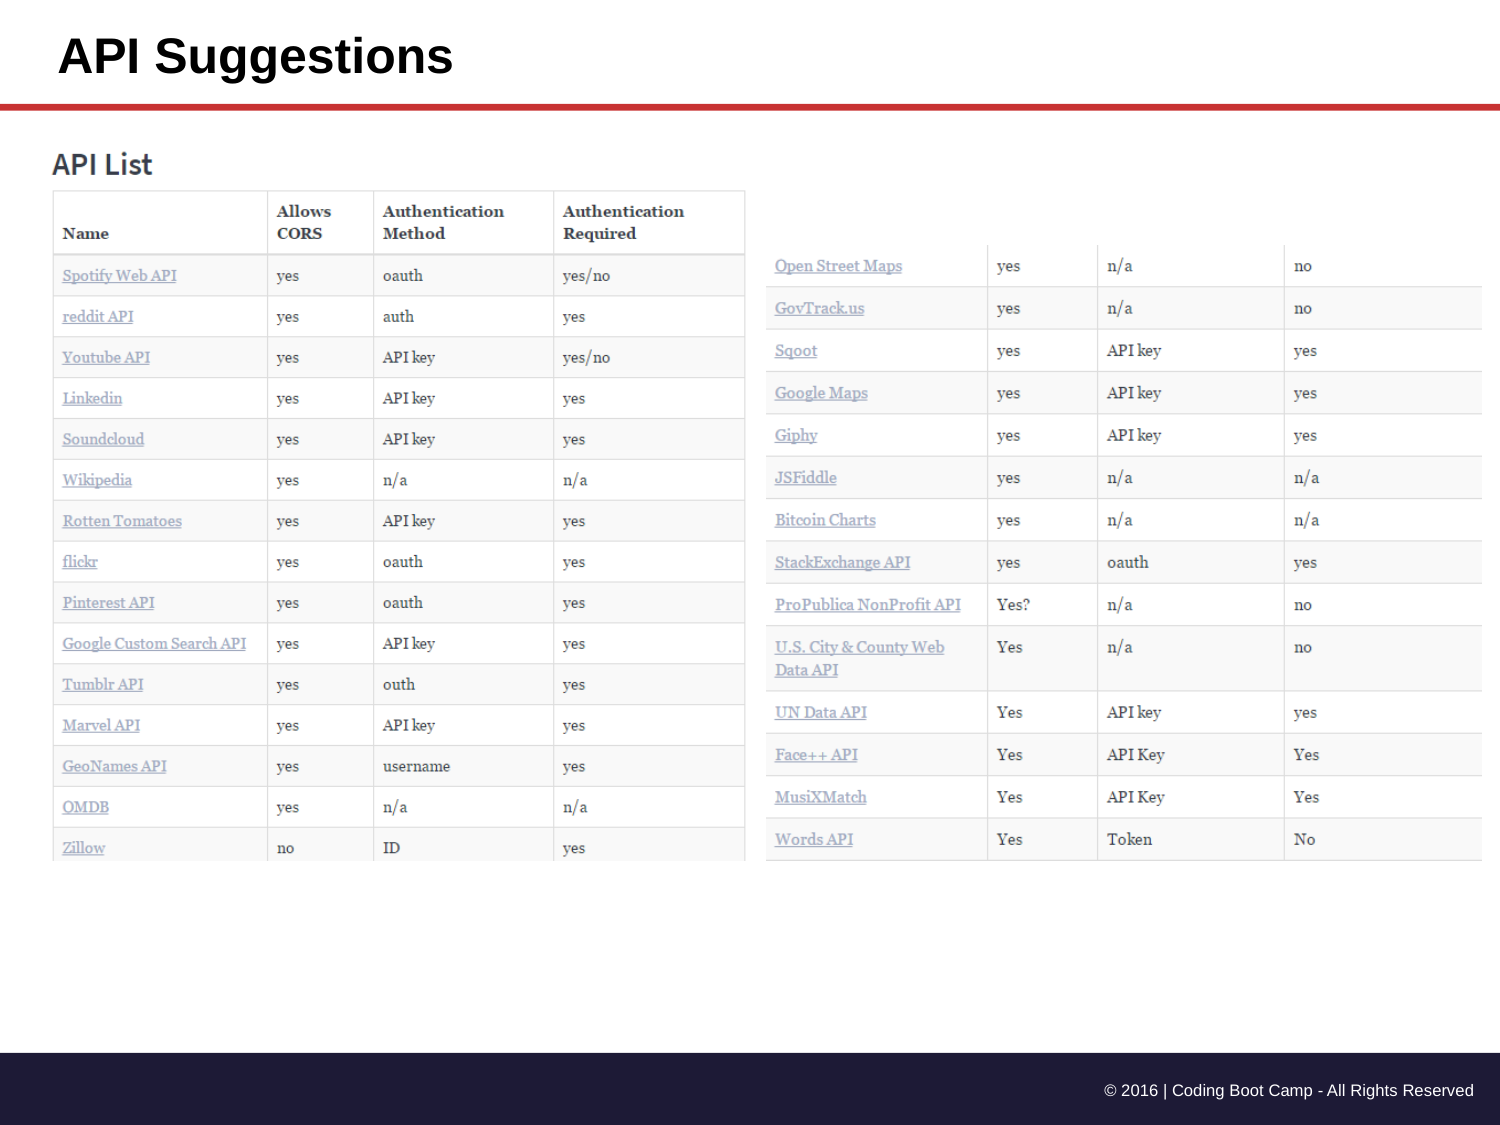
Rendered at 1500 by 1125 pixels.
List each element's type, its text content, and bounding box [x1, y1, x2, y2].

text_box API Suggestions [49, 16, 1163, 91]
picture [766, 245, 1482, 861]
picture [44, 144, 762, 861]
